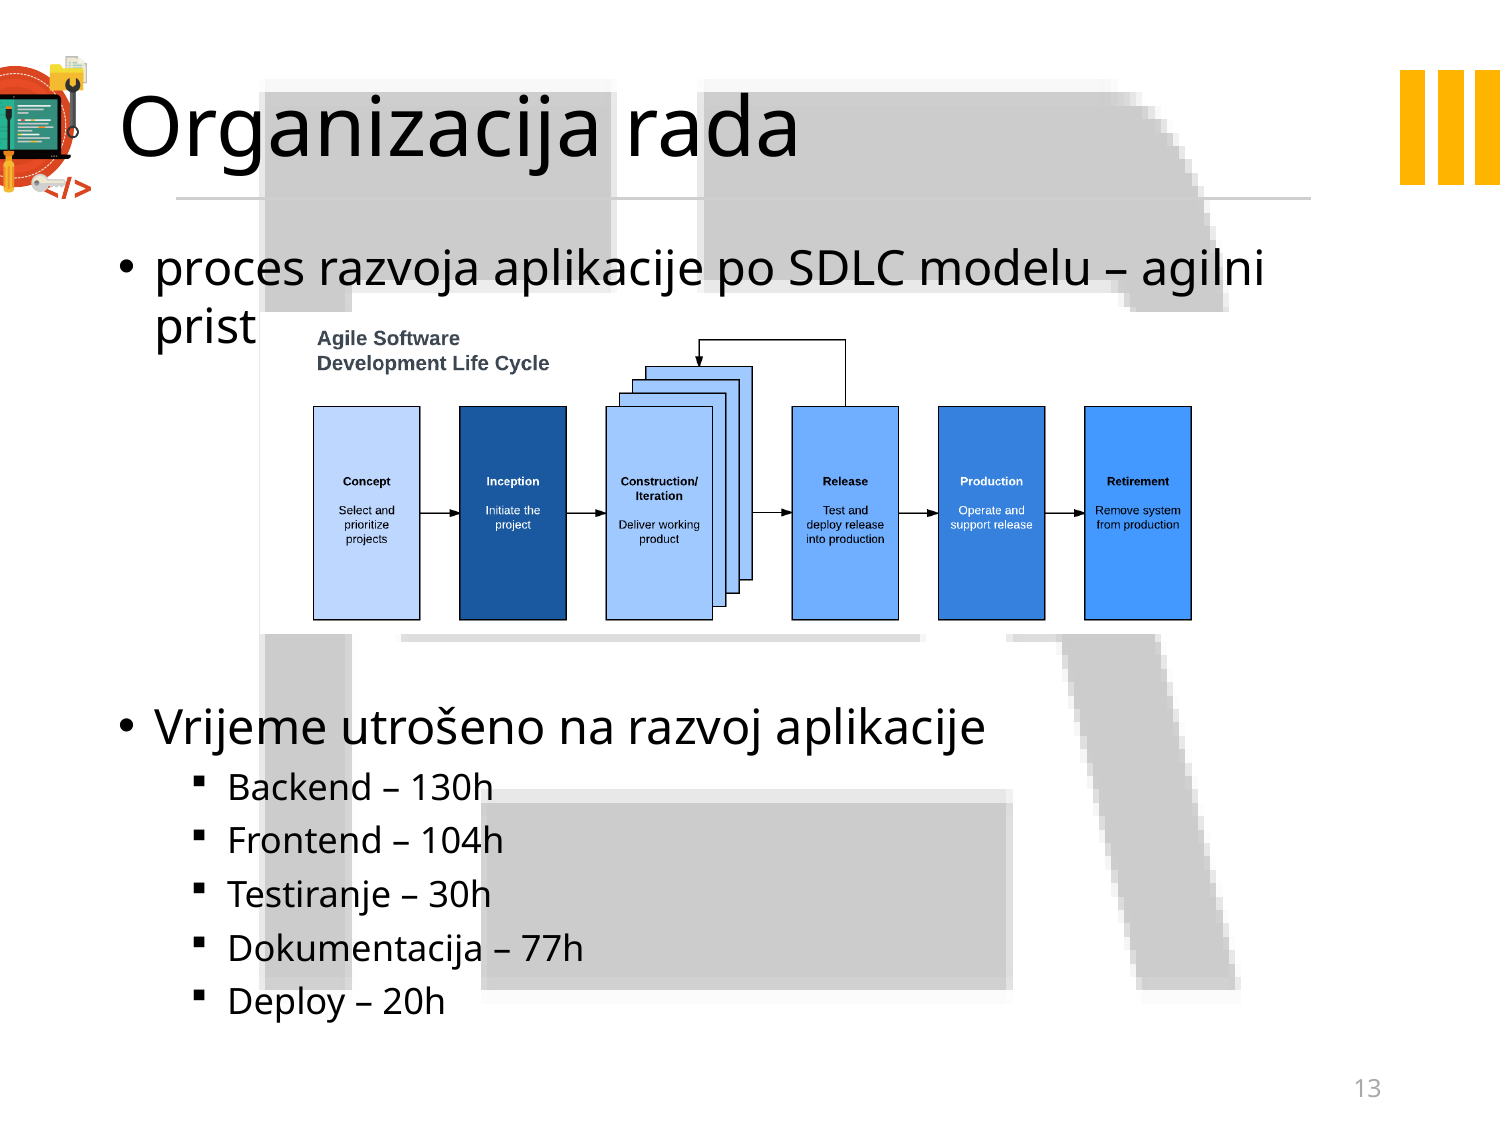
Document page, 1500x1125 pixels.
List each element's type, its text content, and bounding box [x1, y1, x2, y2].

picture [260, 312, 1240, 634]
title Organizacija rada [103, 59, 1397, 199]
picture [0, 56, 91, 199]
slide_number 13 [1310, 1065, 1397, 1125]
